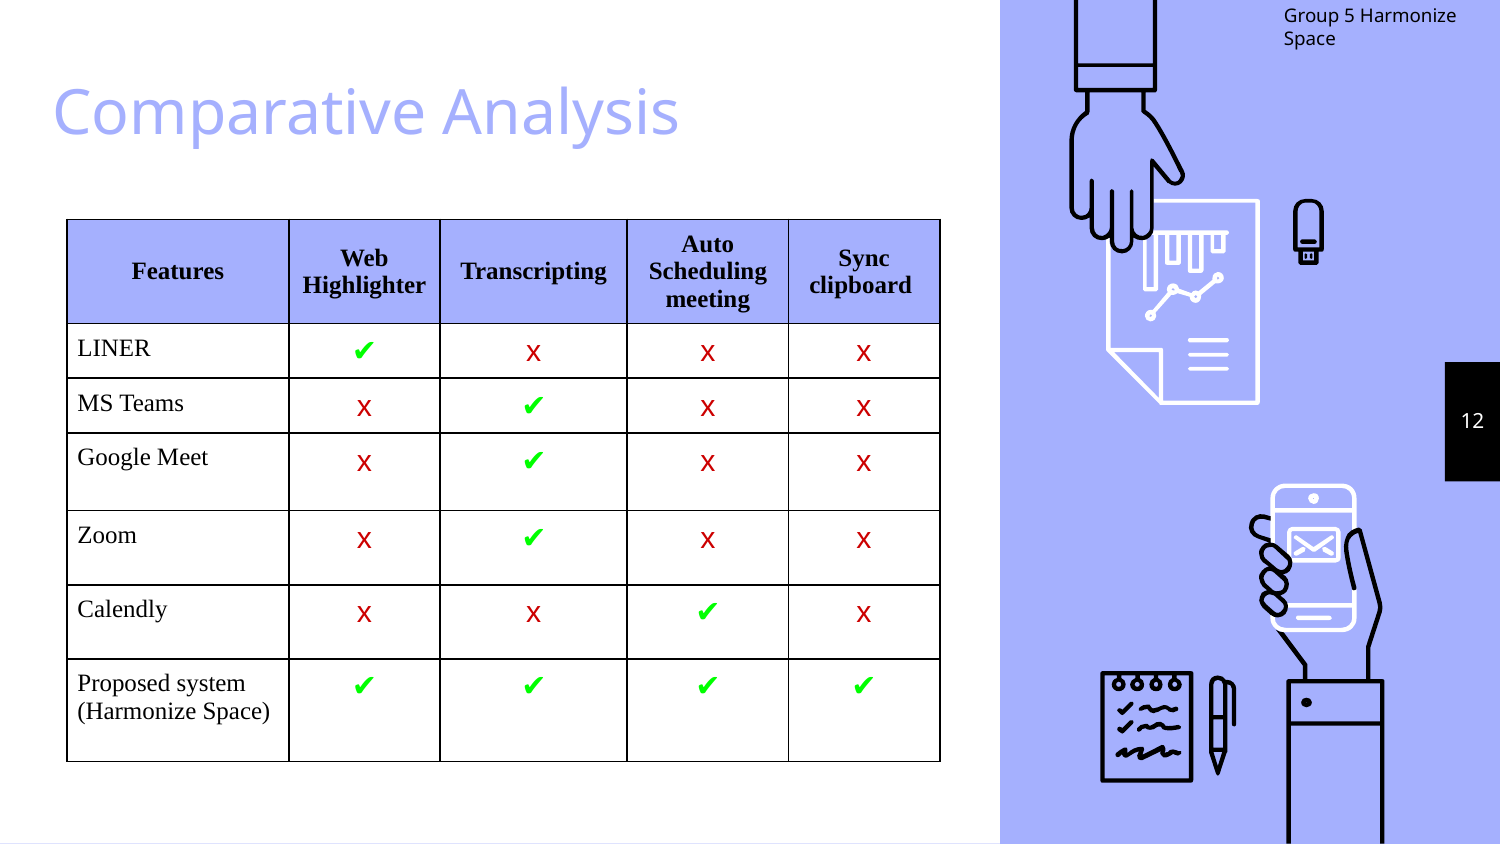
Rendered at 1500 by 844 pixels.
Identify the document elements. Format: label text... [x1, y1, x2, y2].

table_cell x [789, 324, 939, 377]
table_cell x [628, 511, 788, 584]
table_cell x [789, 511, 939, 584]
table_header Auto Scheduling meeting [628, 220, 788, 323]
table_header Transcripting [441, 220, 626, 323]
table_cell x [290, 379, 439, 432]
table_cell LINER [68, 324, 288, 377]
table_cell ✔ [628, 586, 788, 658]
table_cell Google Meet [68, 434, 288, 510]
table_cell x [628, 379, 788, 432]
table_cell ✔ [290, 324, 439, 377]
table_header Web Highlighter [290, 220, 439, 323]
table_cell ✔ [628, 660, 788, 761]
table_cell x [290, 511, 439, 584]
table_cell x [441, 586, 626, 658]
table_cell x [789, 379, 939, 432]
table_cell MS Teams [68, 379, 288, 432]
table_cell ✔ [441, 434, 626, 510]
table_cell x [290, 434, 439, 510]
table_cell x [290, 586, 439, 658]
table_cell Calendly [68, 586, 288, 658]
table_cell ✔ [290, 660, 439, 761]
table_cell ✔ [441, 511, 626, 584]
table_cell Zoom [68, 511, 288, 584]
table_cell x [441, 324, 626, 377]
table_header Features [68, 220, 288, 323]
slide_number ‹#› [1444, 362, 1500, 482]
table_cell ✔ [441, 379, 626, 432]
table_cell Proposed system (Harmonize Space) [68, 660, 288, 761]
table_cell x [789, 434, 939, 510]
table_header Sync clipboard [789, 220, 939, 323]
table_cell ✔ [441, 660, 626, 761]
table_cell x [789, 586, 939, 658]
table_cell ✔ [789, 660, 939, 761]
table_cell x [628, 324, 788, 377]
table_cell x [628, 434, 788, 510]
title Comparative Analysis [37, 21, 881, 162]
